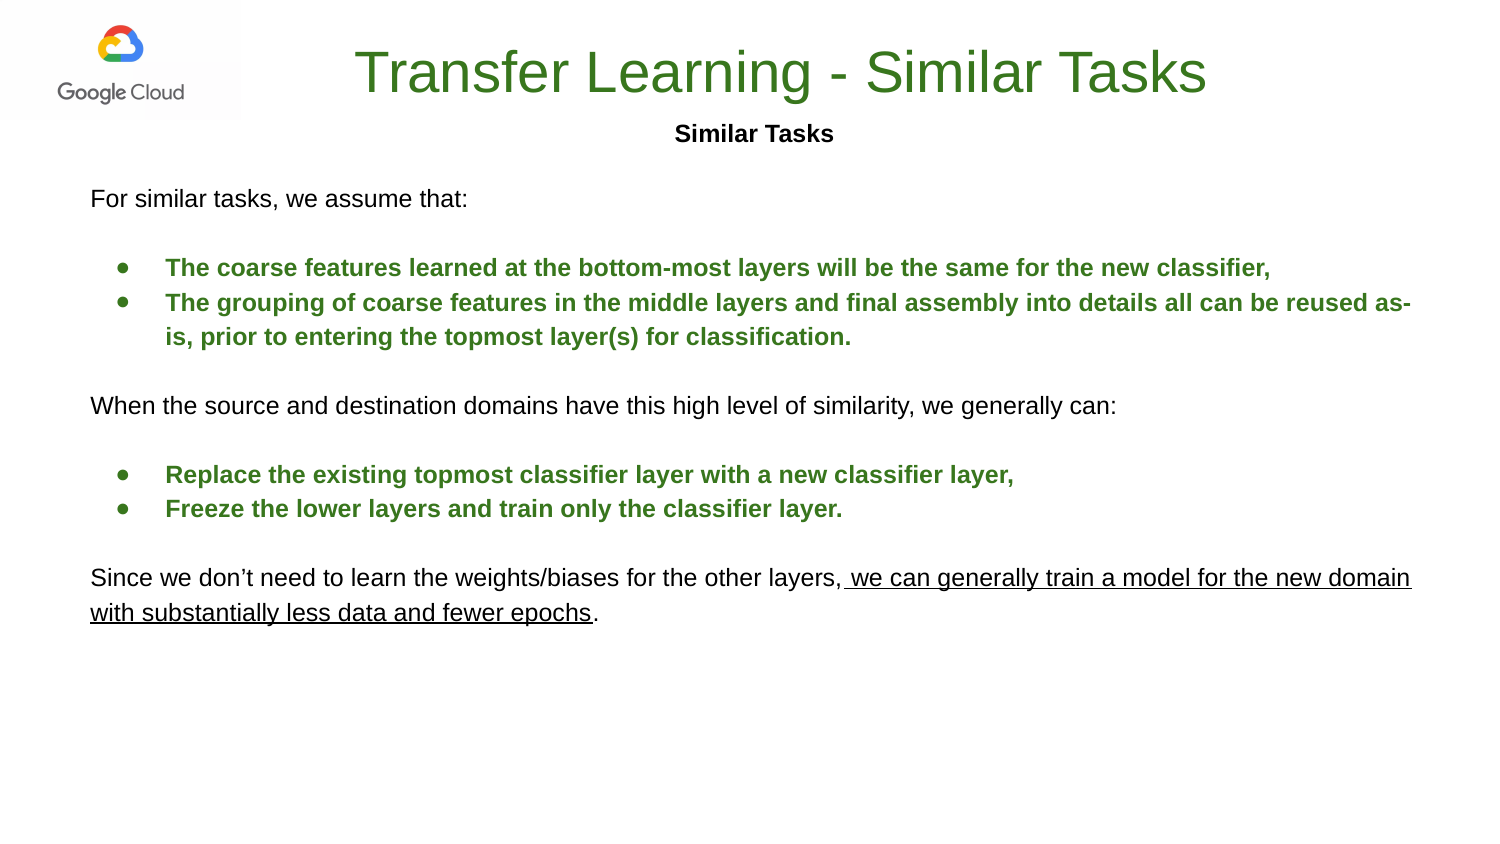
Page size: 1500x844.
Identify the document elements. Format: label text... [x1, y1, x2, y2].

picture [0, 0, 241, 121]
text_box Similar Tasks For similar tasks, we assume that: The coarse features learned at the bottom-most layers will be the same for the new classifier, The grouping of coarse features in the middle layers and final assembly into details all can be reused as-is, prior to entering the topmost layer(s) for classification. When the source and destination domains have this high level of similarity, we generally can: Replace the existing topmost classifier layer with a new classifier layer, Freeze the lower layers and train only the classifier layer. Since we don’t need to learn the weights/biases for the other layers, we can generally train a model for the new domain with substantially less data and fewer epochs. [75, 97, 1435, 788]
subtitle Transfer Learning - Similar Tasks [244, 19, 1481, 150]
